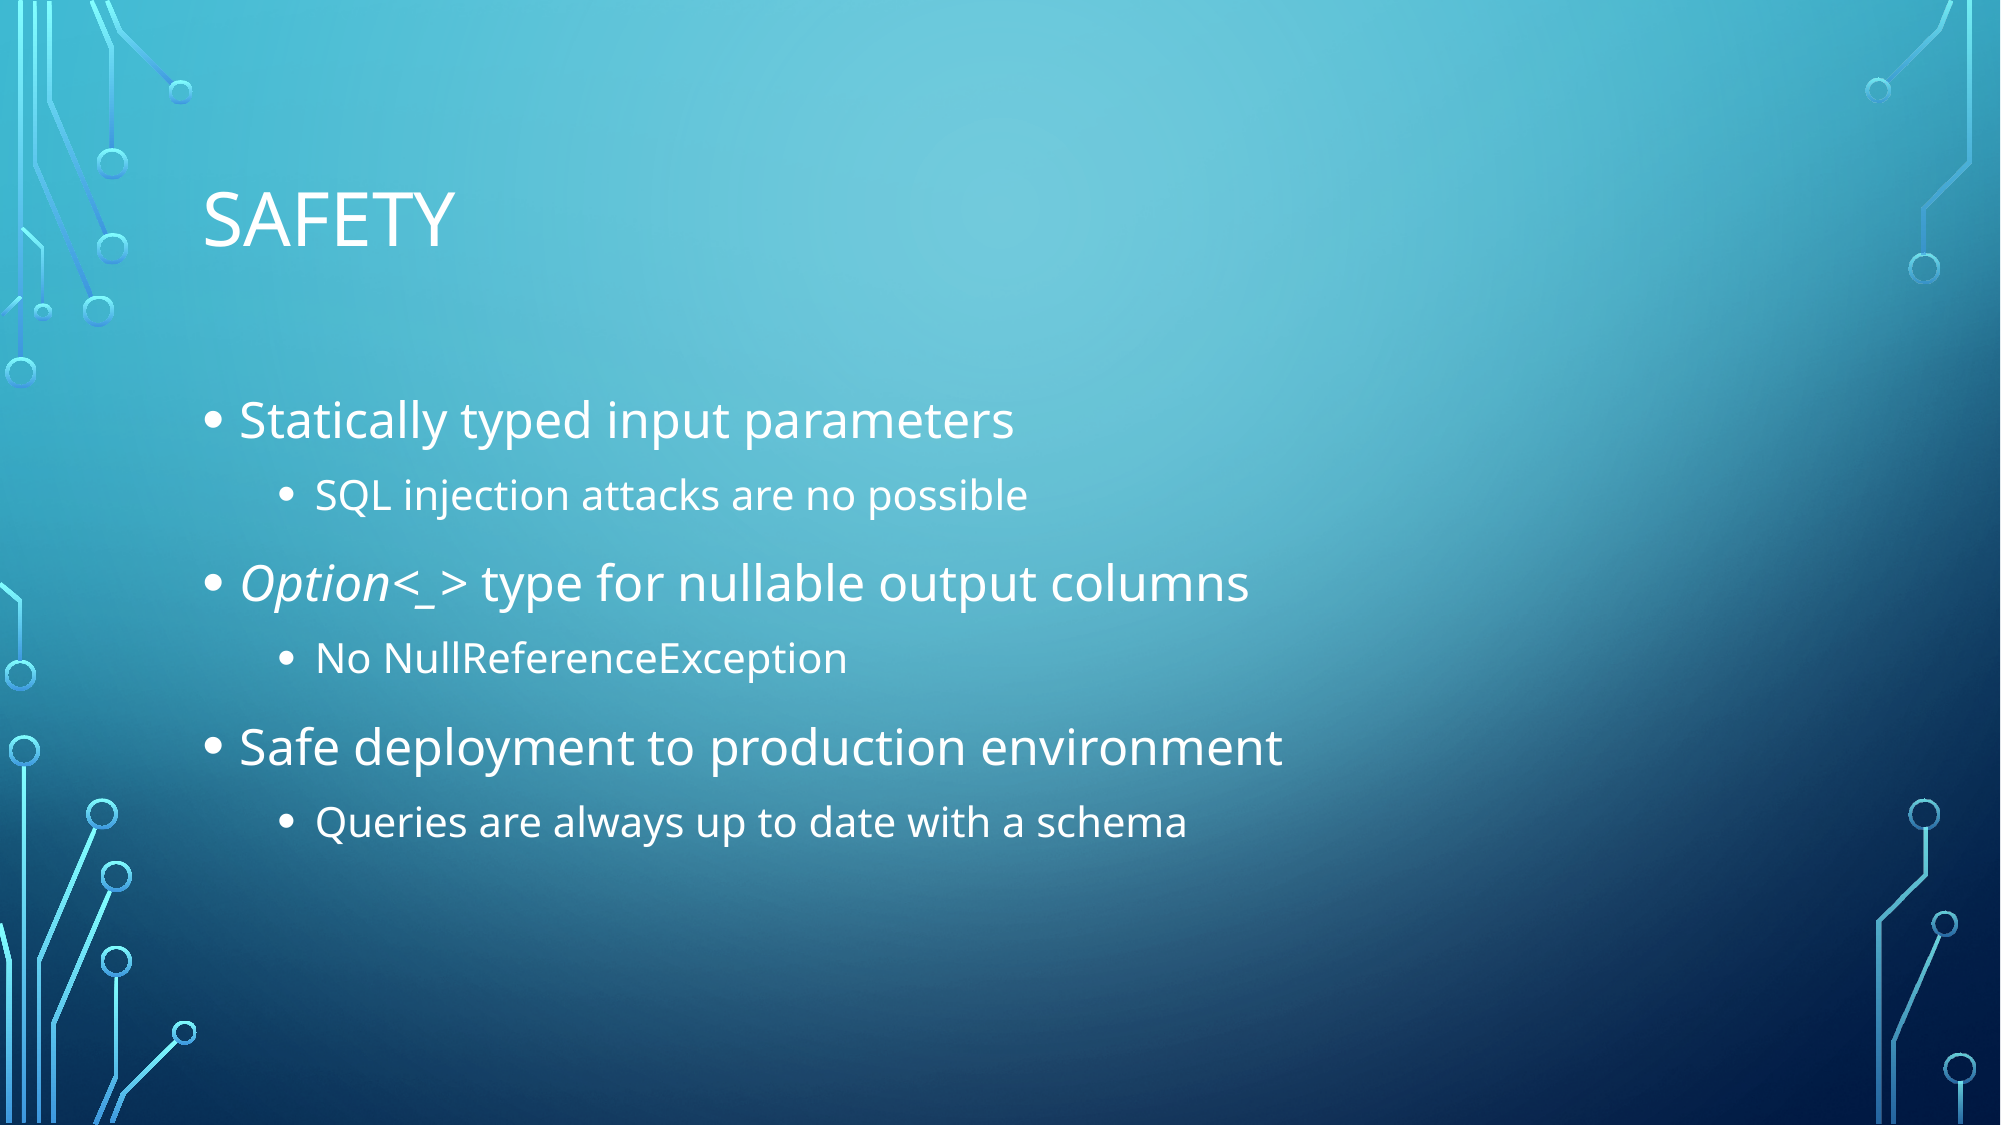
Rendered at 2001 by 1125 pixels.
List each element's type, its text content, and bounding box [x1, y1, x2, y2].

title safety [187, 101, 1813, 344]
list Statically typed input parameters SQL injection attacks are no possible Option<_> type for nullable output columns No NullReferenceException Safe deployment to production environment Queries are always up to date with a schema [187, 369, 1813, 950]
